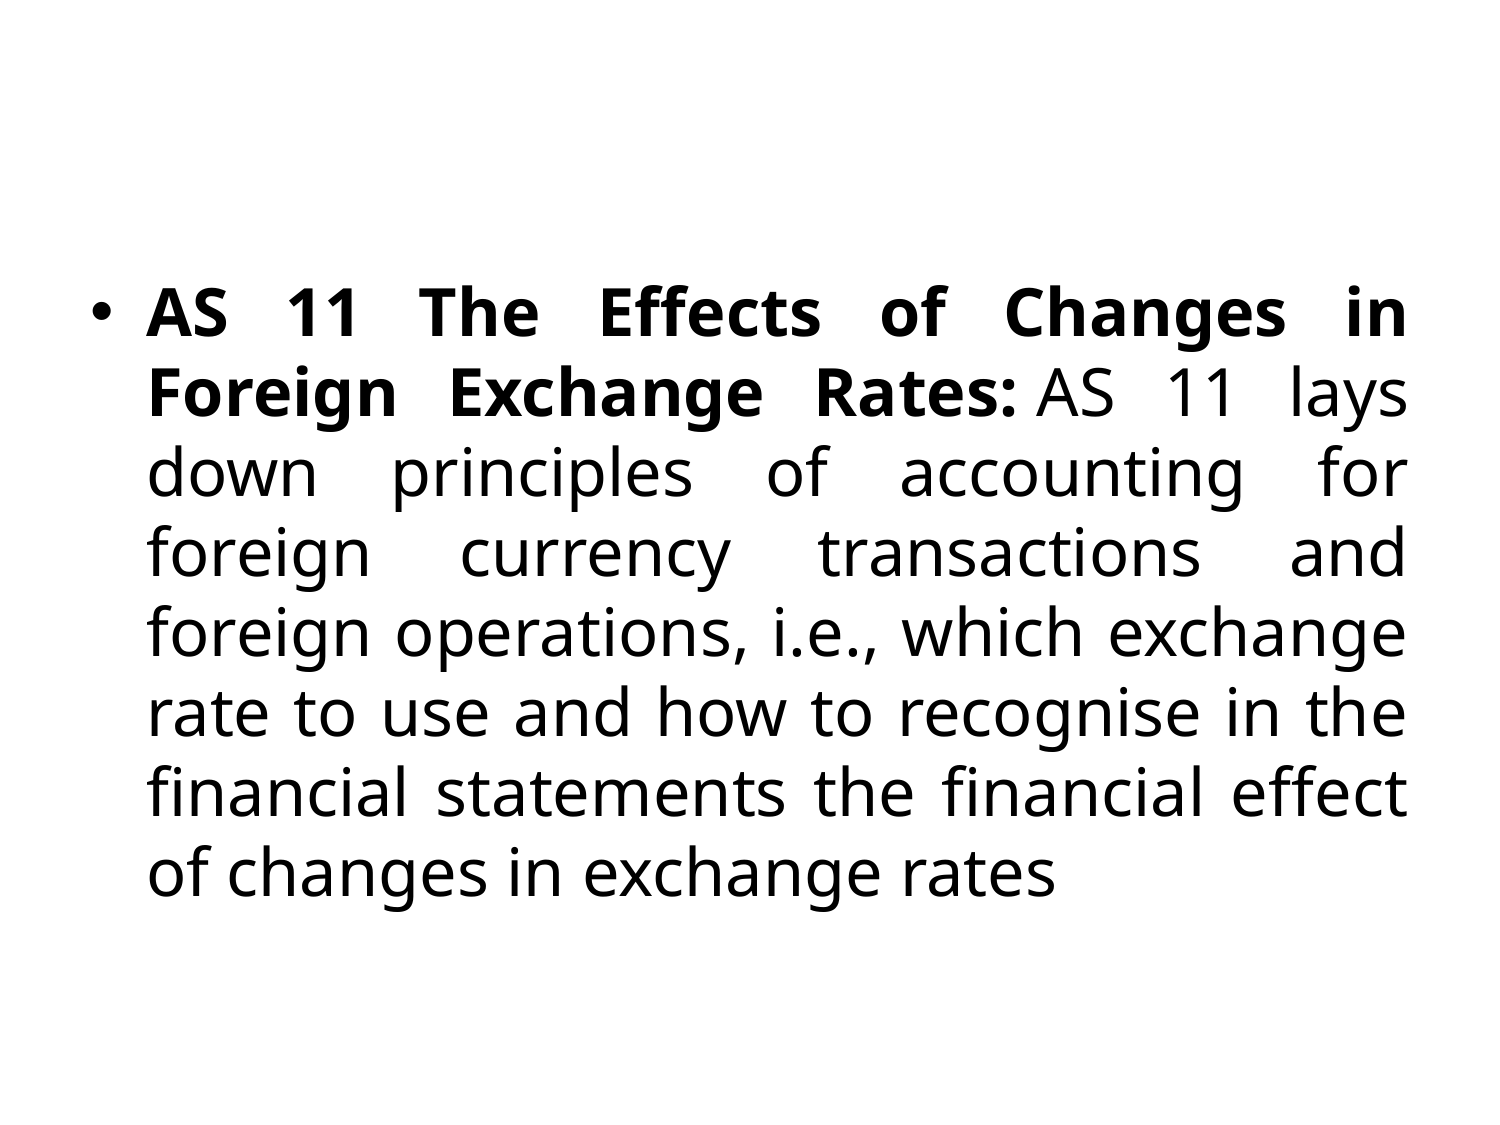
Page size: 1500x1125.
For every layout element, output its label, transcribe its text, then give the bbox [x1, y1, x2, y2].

list AS 11 The Effects of Changes in Foreign Exchange Rates: AS 11 lays down principles of accounting for foreign currency transactions and foreign operations, i.e., which exchange rate to use and how to recognise in the financial statements the financial effect of changes in exchange rates [75, 262, 1425, 1005]
